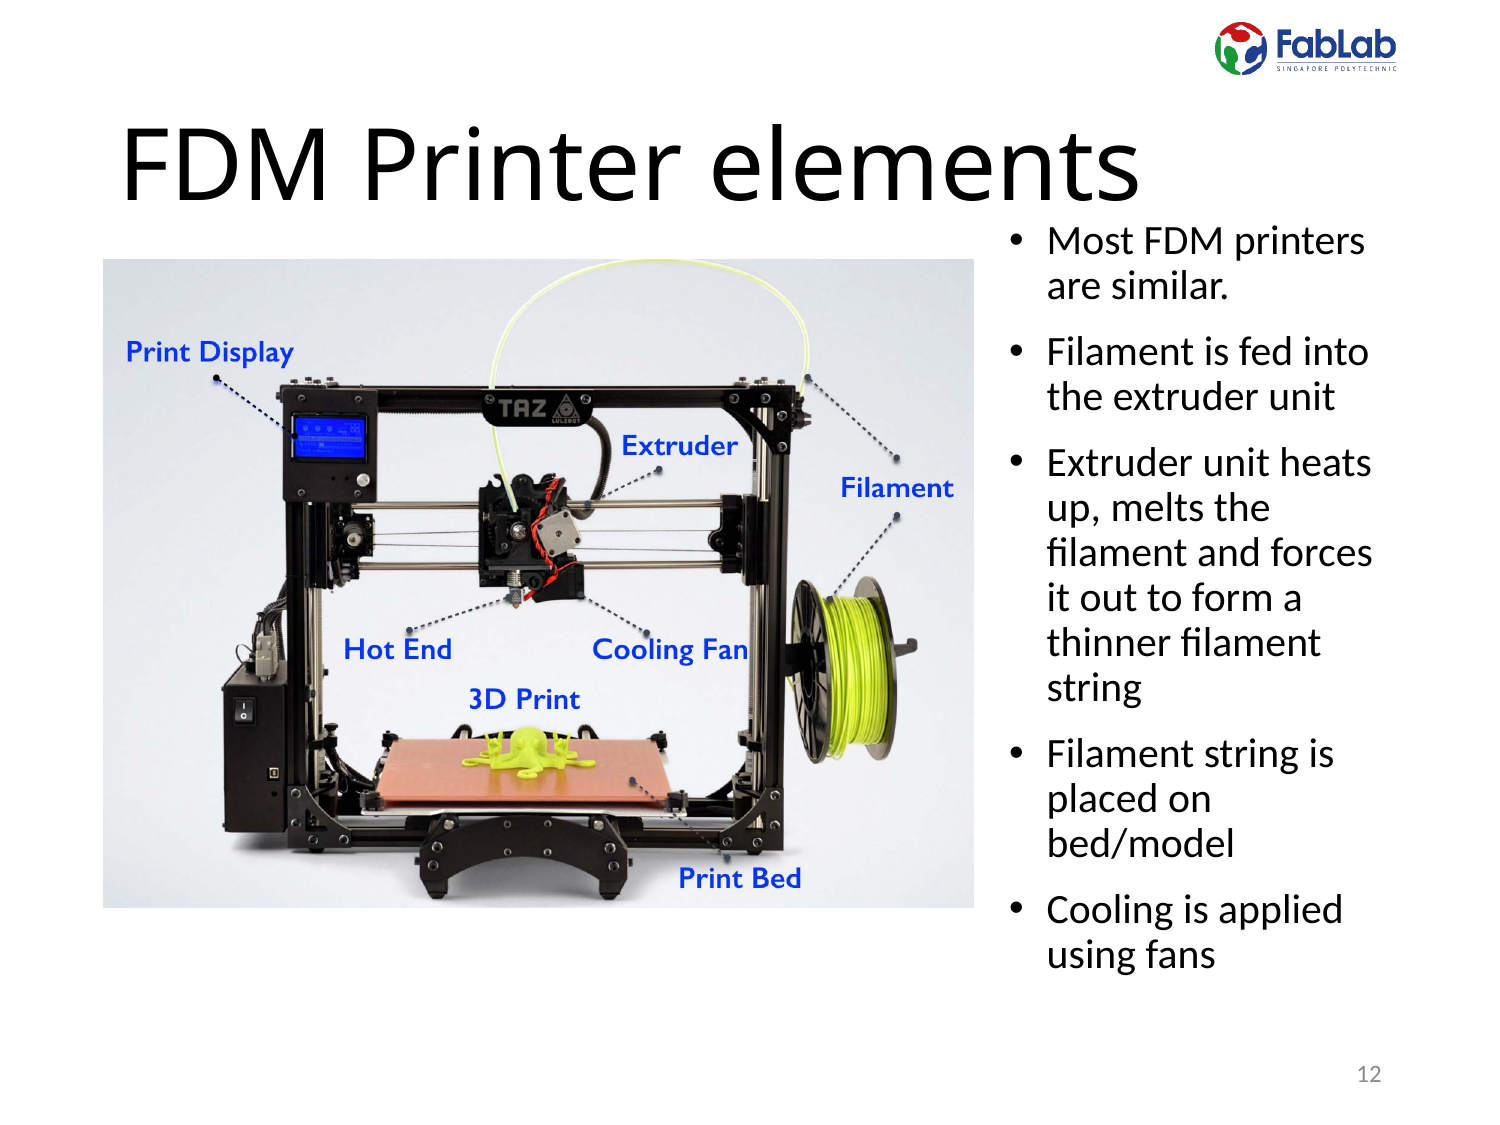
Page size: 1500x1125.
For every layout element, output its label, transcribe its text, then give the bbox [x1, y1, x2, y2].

list Most FDM printers are similar. Filament is fed into the extruder unit Extruder unit heats up, melts the filament and forces it out to form a thinner filament string Filament string is placed on bed/model Cooling is applied using fans [994, 211, 1397, 1014]
title FDM Printer elements [103, 59, 1397, 278]
picture [103, 259, 974, 908]
picture [1215, 22, 1396, 59]
slide_number 12 [1059, 1042, 1397, 1103]
